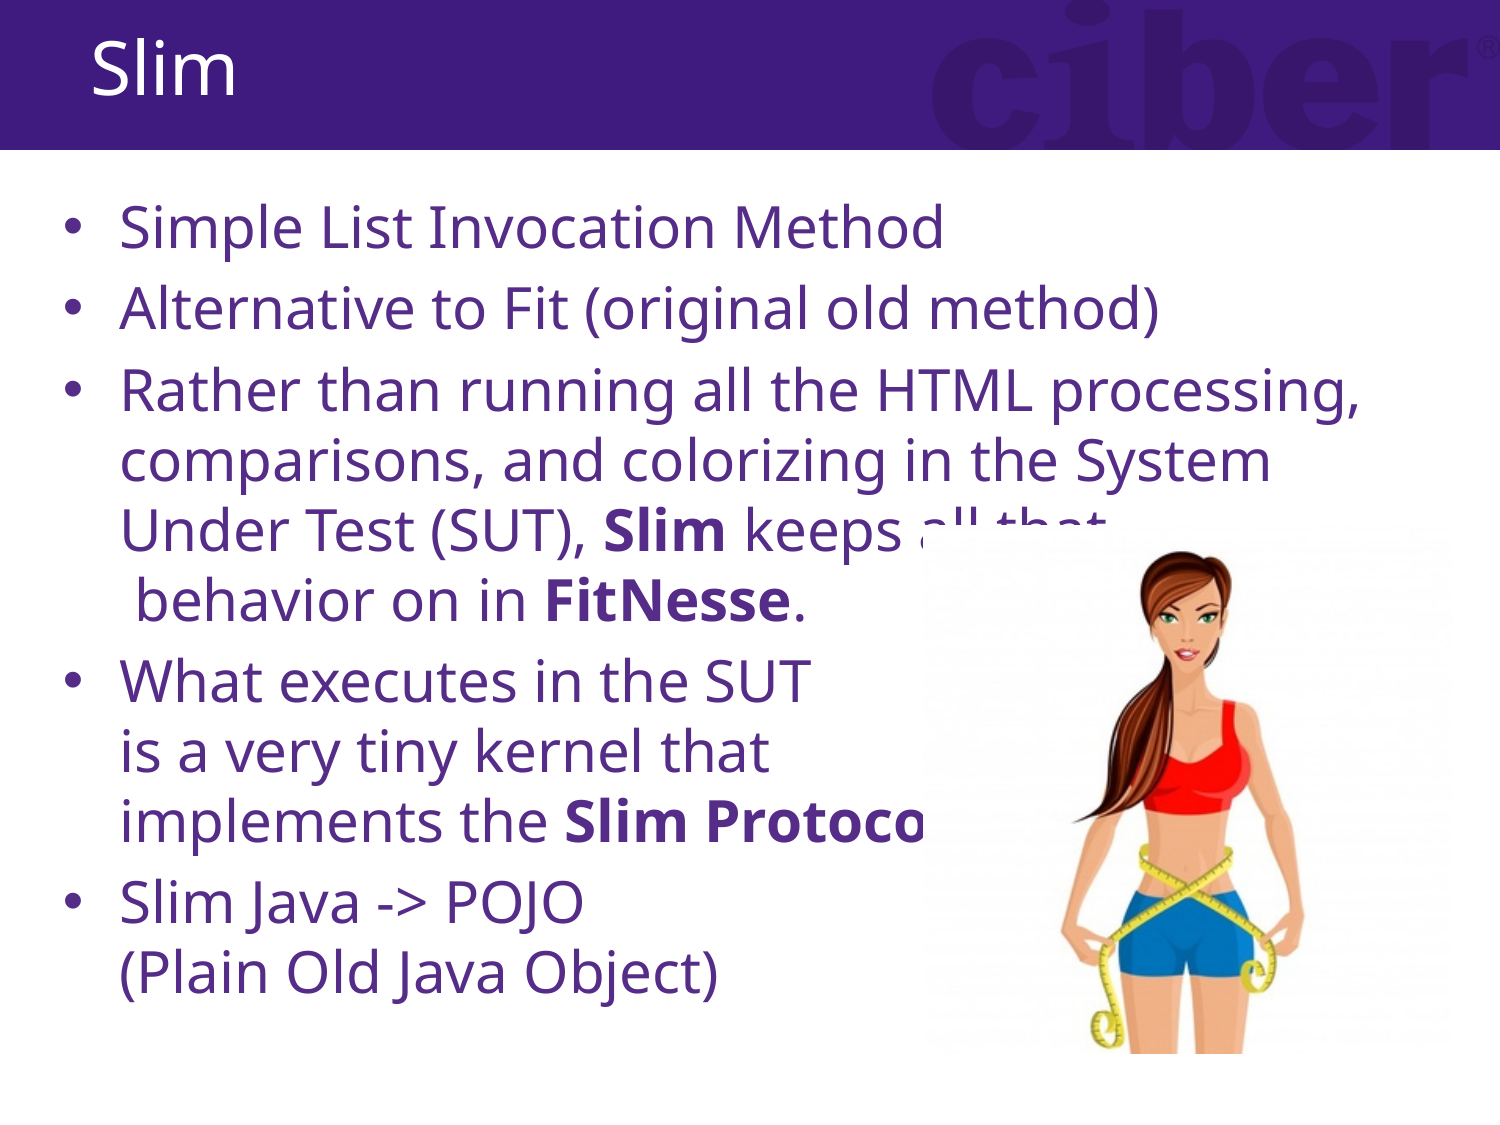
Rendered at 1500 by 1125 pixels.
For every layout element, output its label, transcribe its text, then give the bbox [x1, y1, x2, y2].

picture [0, 0, 1500, 150]
picture [923, 525, 1453, 1055]
list Simple List Invocation Method Alternative to Fit (original old method) Rather than running all the HTML processing, comparisons, and colorizing in the System Under Test (SUT), Slim keeps all that behavior on in FitNesse. What executes in the SUT is a very tiny kernel that implements the Slim Protocol. Slim Java -> POJO (Plain Old Java Object) [47, 182, 1398, 1117]
title Slim [75, 8, 1425, 142]
